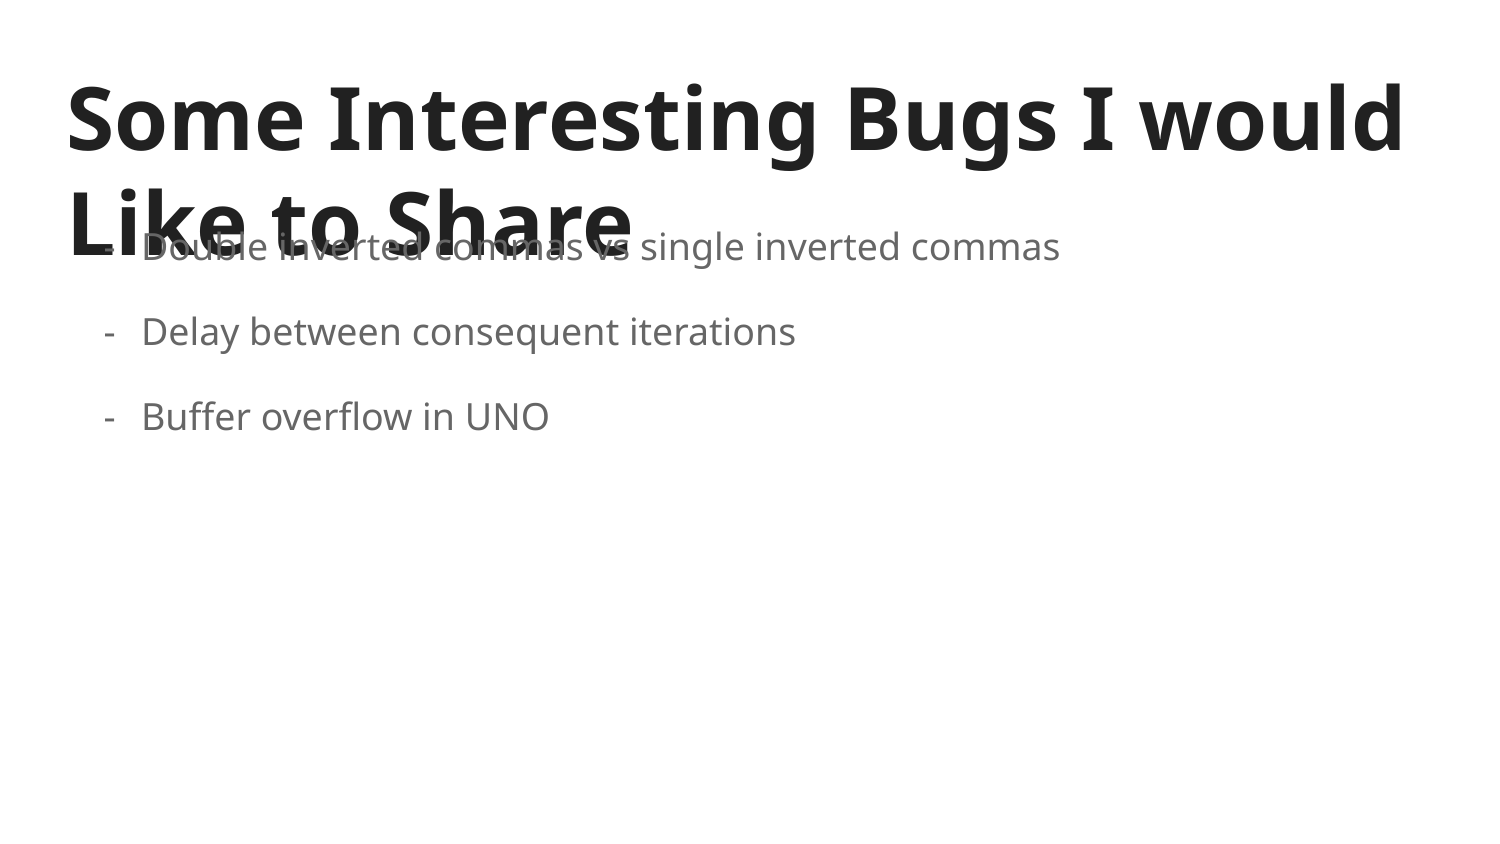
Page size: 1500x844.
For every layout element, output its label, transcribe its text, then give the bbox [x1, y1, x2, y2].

title Some Interesting Bugs I would Like to Share [51, 48, 1449, 180]
list Double inverted commas vs single inverted commas Delay between consequent iterations Buffer overflow in UNO [51, 201, 1449, 750]
